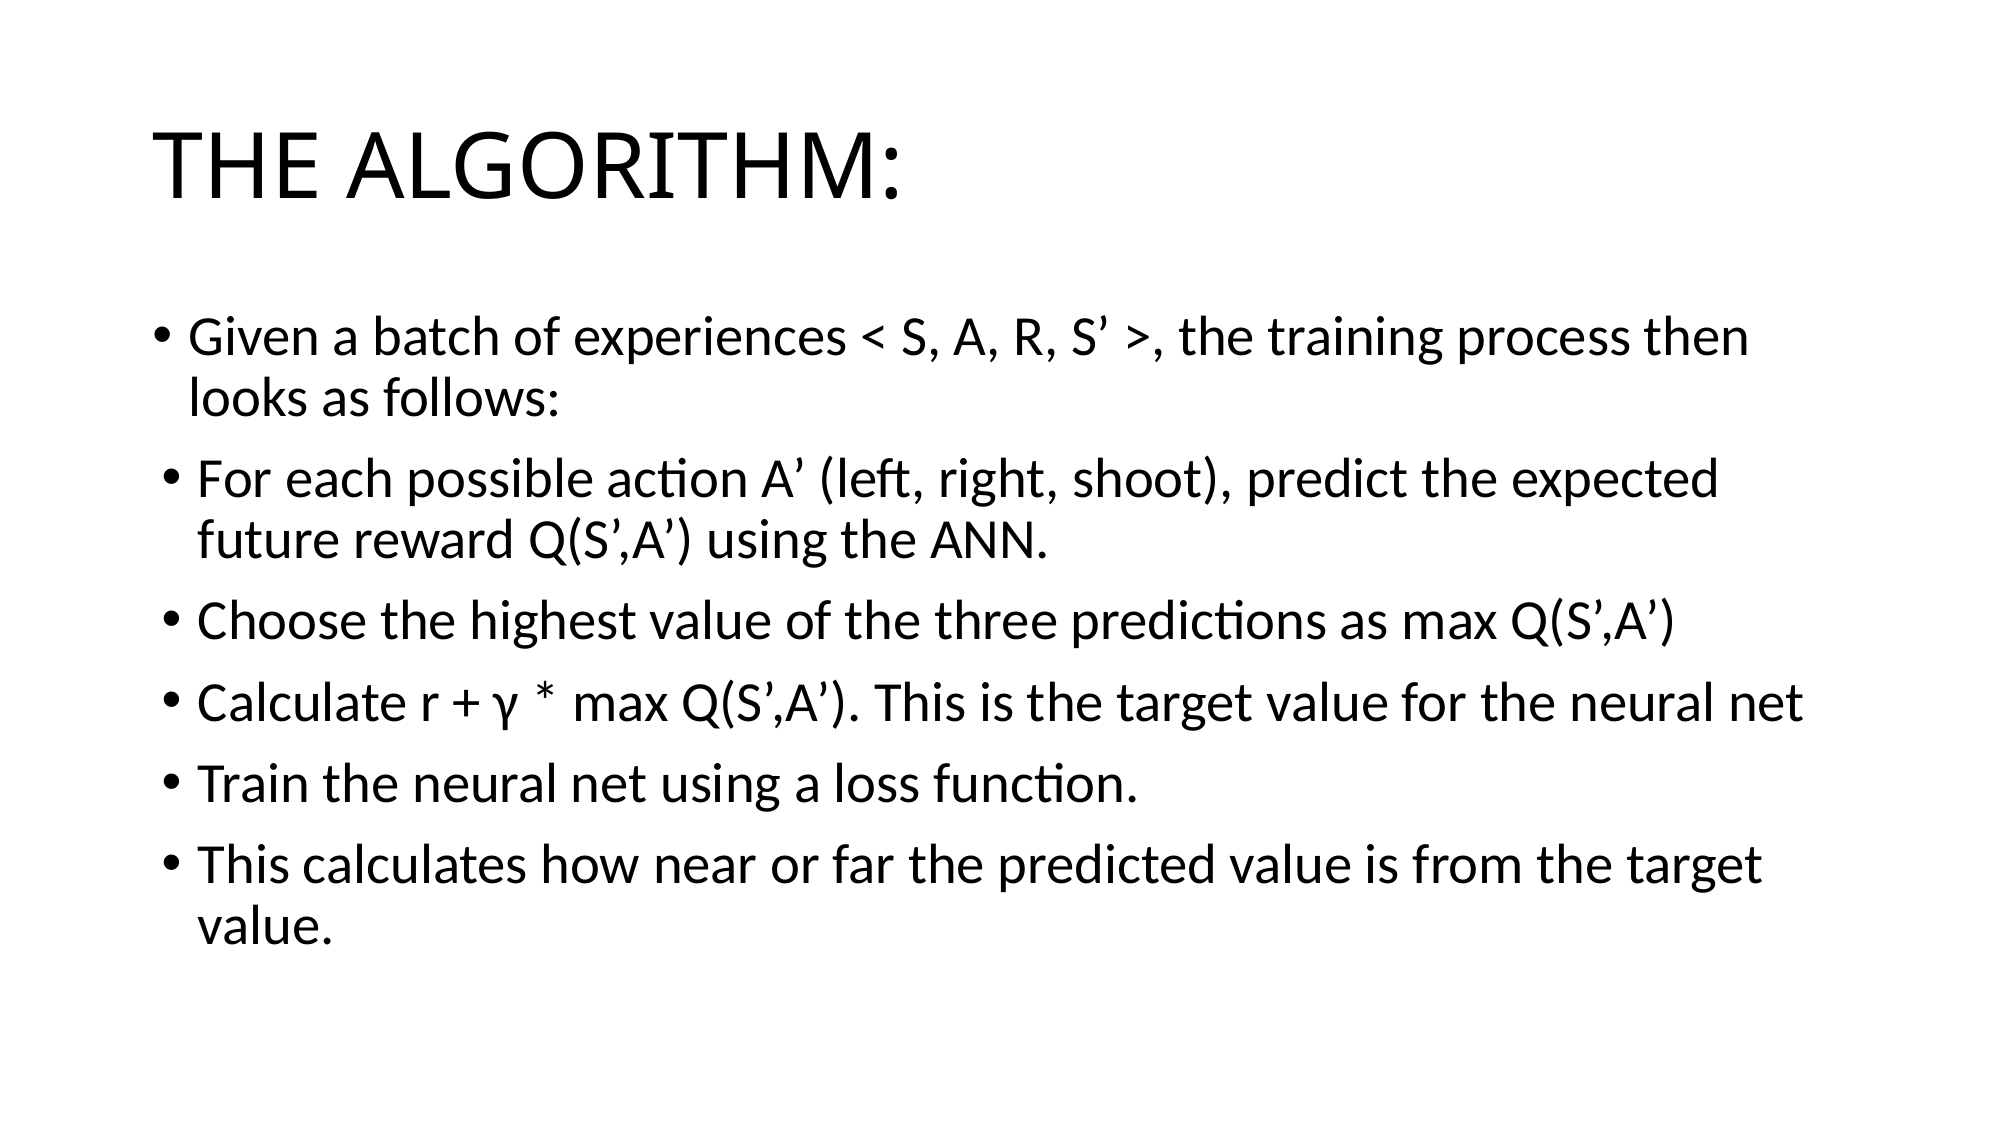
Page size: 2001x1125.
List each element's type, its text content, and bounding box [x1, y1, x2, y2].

title THE ALGORITHM: [137, 59, 1863, 278]
list Given a batch of experiences < S, A, R, S’ >, the training process then looks as follows: For each possible action A’ (left, right, shoot), predict the expected future reward Q(S’,A’) using the ANN. Choose the highest value of the three predictions as max Q(S’,A’) Calculate r + γ * max Q(S’,A’). This is the target value for the neural net Train the neural net using a loss function. This calculates how near or far the predicted value is from the target value. [137, 299, 1863, 1014]
